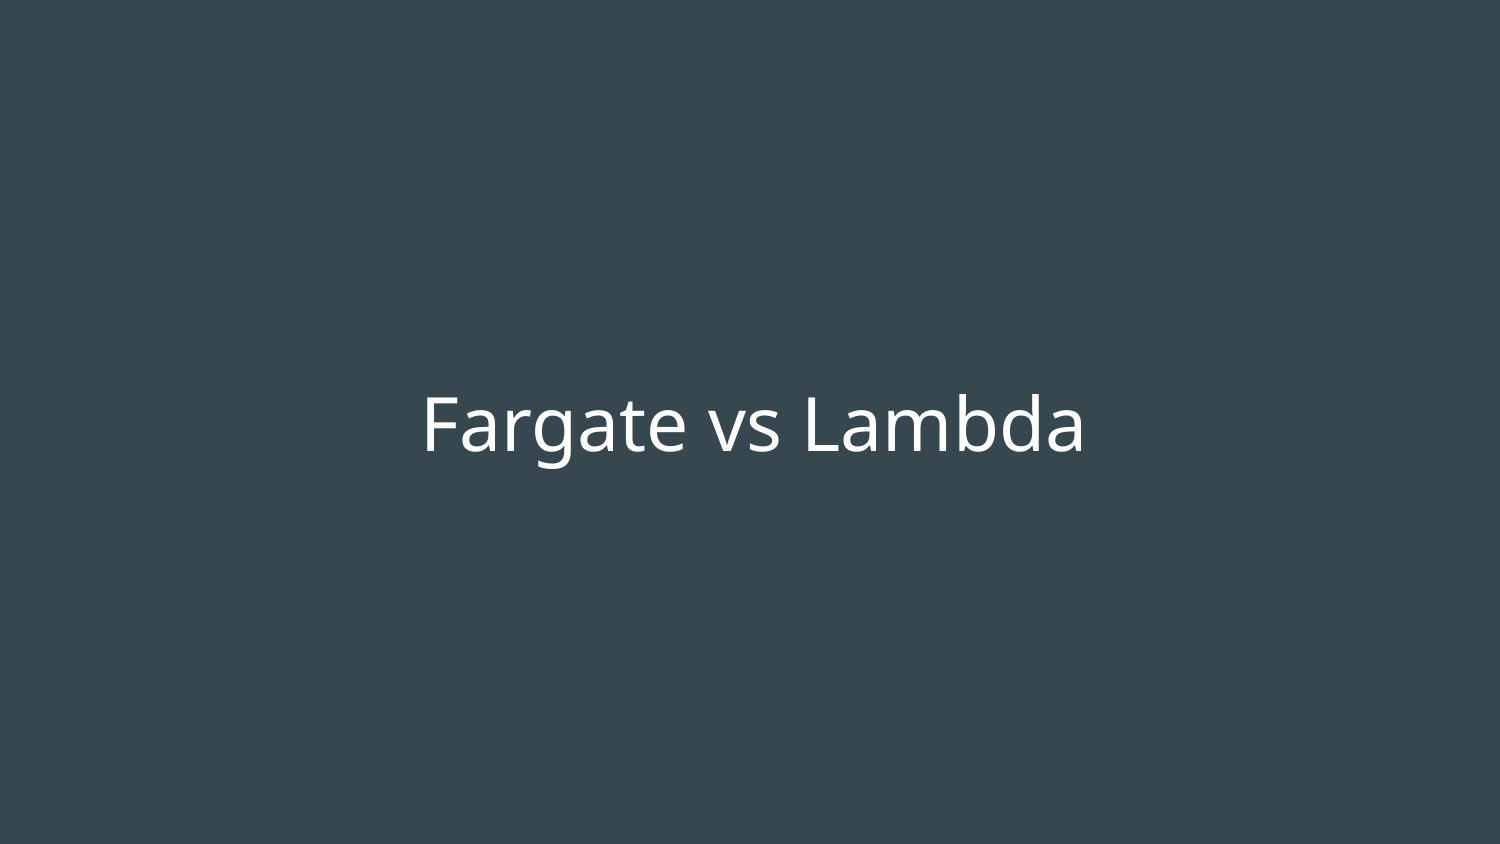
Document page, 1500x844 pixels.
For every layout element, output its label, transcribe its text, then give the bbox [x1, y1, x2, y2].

title Fargate vs Lambda [110, 351, 1399, 493]
